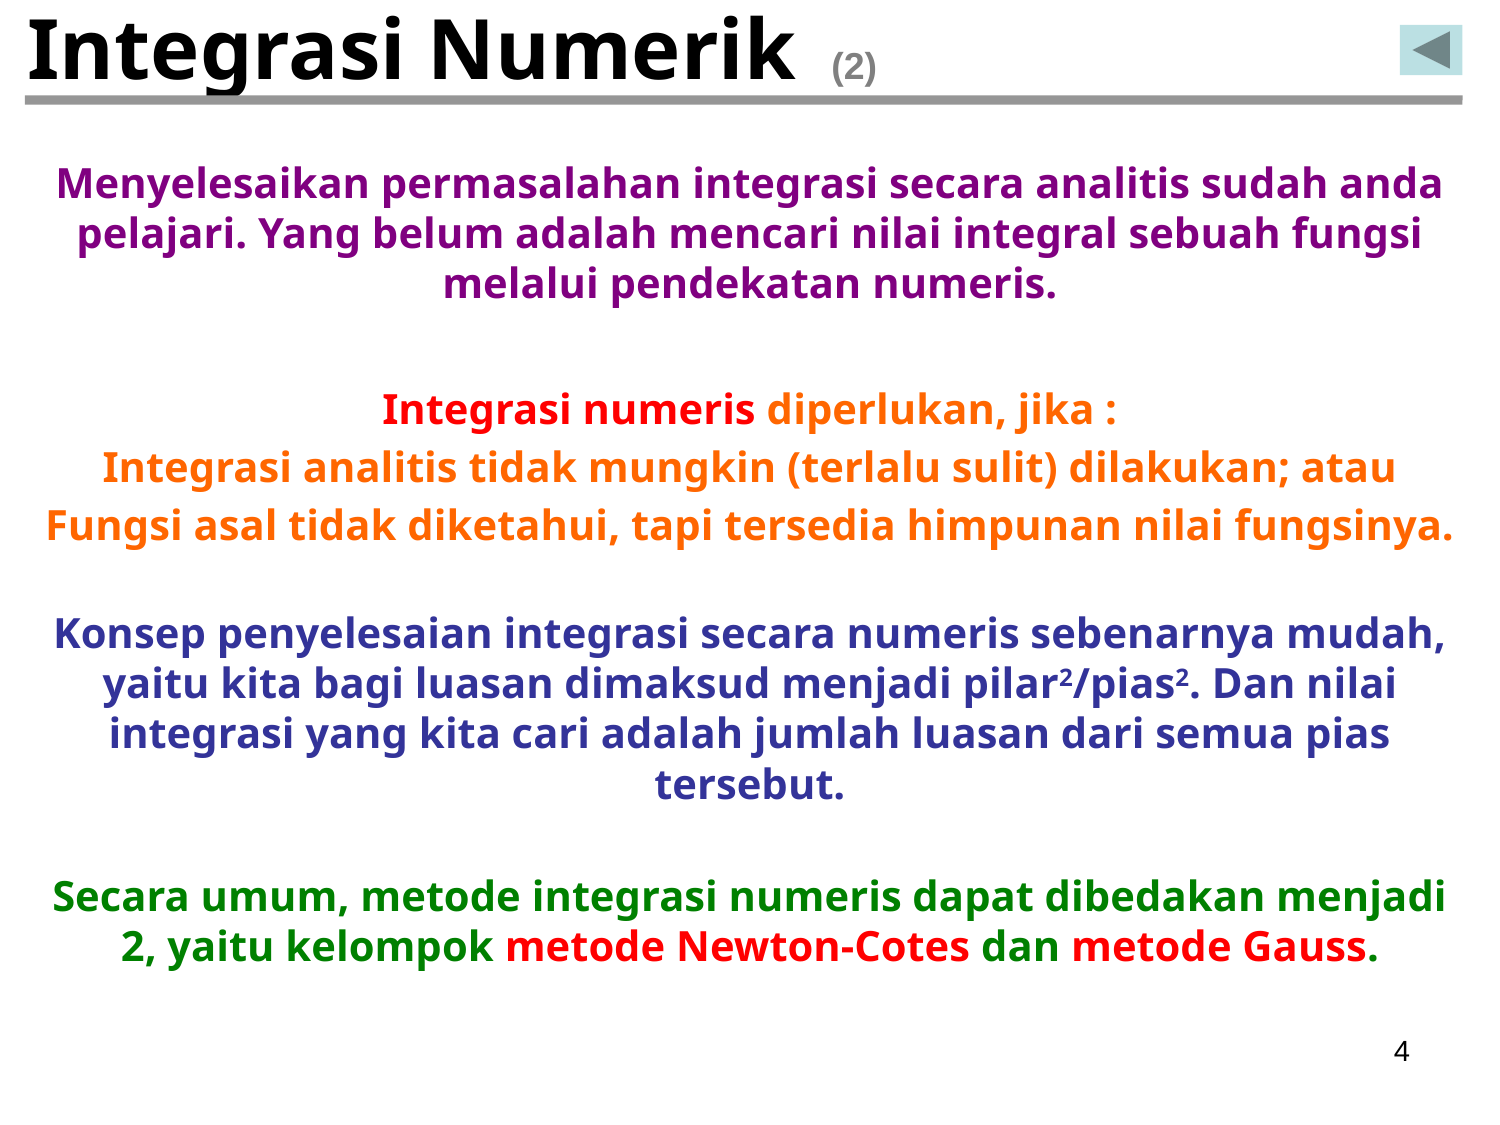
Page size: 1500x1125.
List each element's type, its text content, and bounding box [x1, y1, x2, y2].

text_box Menyelesaikan permasalahan integrasi secara analitis sudah anda pelajari. Yang belum adalah mencari nilai integral sebuah fungsi melalui pendekatan numeris. [24, 149, 1475, 313]
text_box Konsep penyelesaian integrasi secara numeris sebenarnya mudah, yaitu kita bagi luasan dimaksud menjadi pilar2/pias2. Dan nilai integrasi yang kita cari adalah jumlah luasan dari semua pias tersebut. [24, 599, 1475, 813]
title Integrasi Numerik (2) [12, 0, 1363, 93]
text_box Secara umum, metode integrasi numeris dapat dibedakan menjadi 2, yaitu kelompok metode Newton-Cotes dan metode Gauss. [24, 862, 1475, 975]
slide_number 4 [1074, 1024, 1426, 1103]
text_box Integrasi numeris diperlukan, jika : Integrasi analitis tidak mungkin (terlalu sulit) dilakukan; atau Fungsi asal tidak diketahui, tapi tersedia himpunan nilai fungsinya. [24, 375, 1475, 563]
text_box [1399, 24, 1463, 76]
